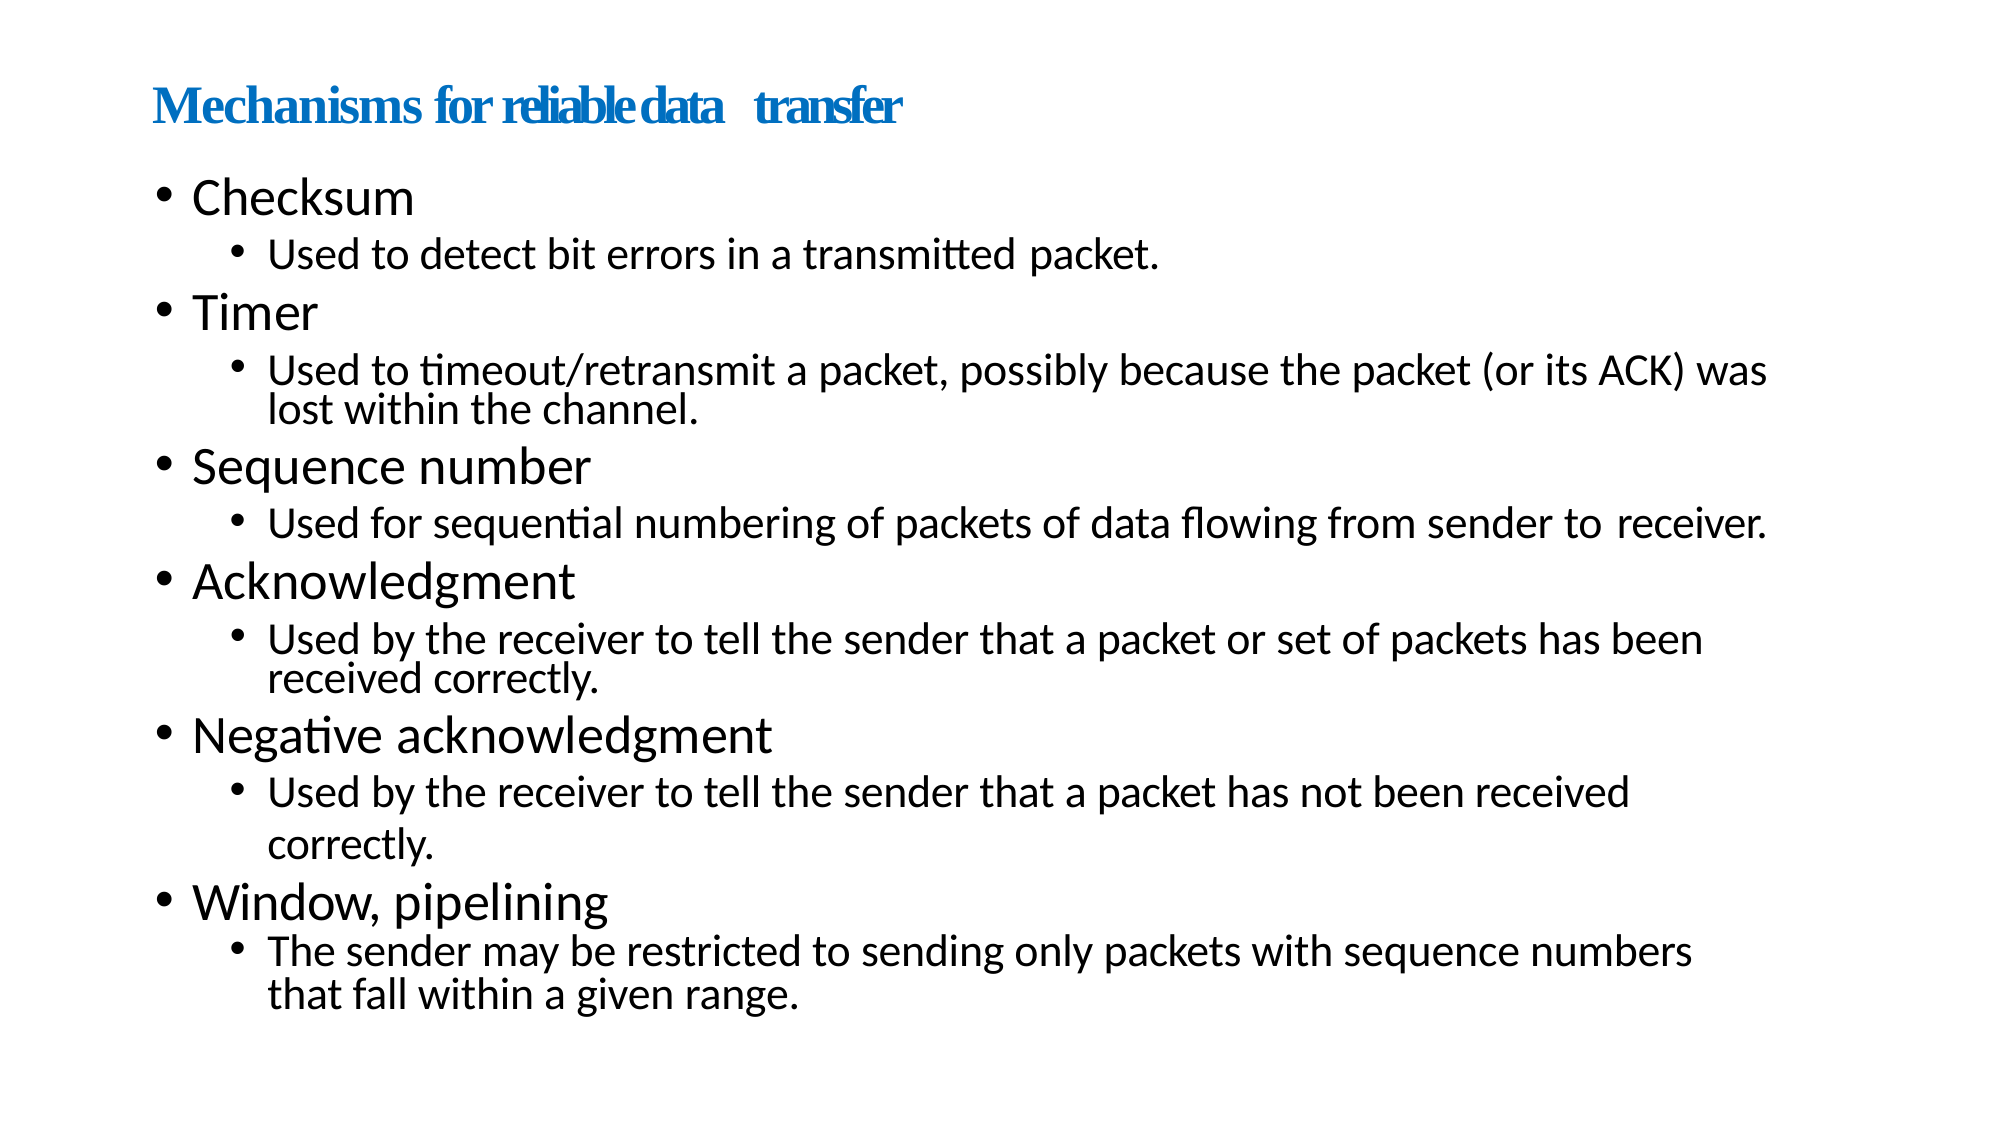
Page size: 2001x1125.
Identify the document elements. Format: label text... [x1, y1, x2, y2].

title Mechanisms for reliable data transfer [150, 67, 1529, 258]
text_box Checksum Used to detect bit errors in a transmitted packet. Timer Used to timeout/retransmit a packet, possibly because the packet (or its ACK) was lost within the channel. Sequence number Used for sequential numbering of packets of data flowing from sender to receiver. Acknowledgment Used by the receiver to tell the sender that a packet or set of packets has been received correctly. Negative acknowledgment Used by the receiver to tell the sender that a packet has not been received correctly. Window, pipelining The sender may be restricted to sending only packets with sequence numbers that fall within a given range. [152, 162, 1836, 1019]
